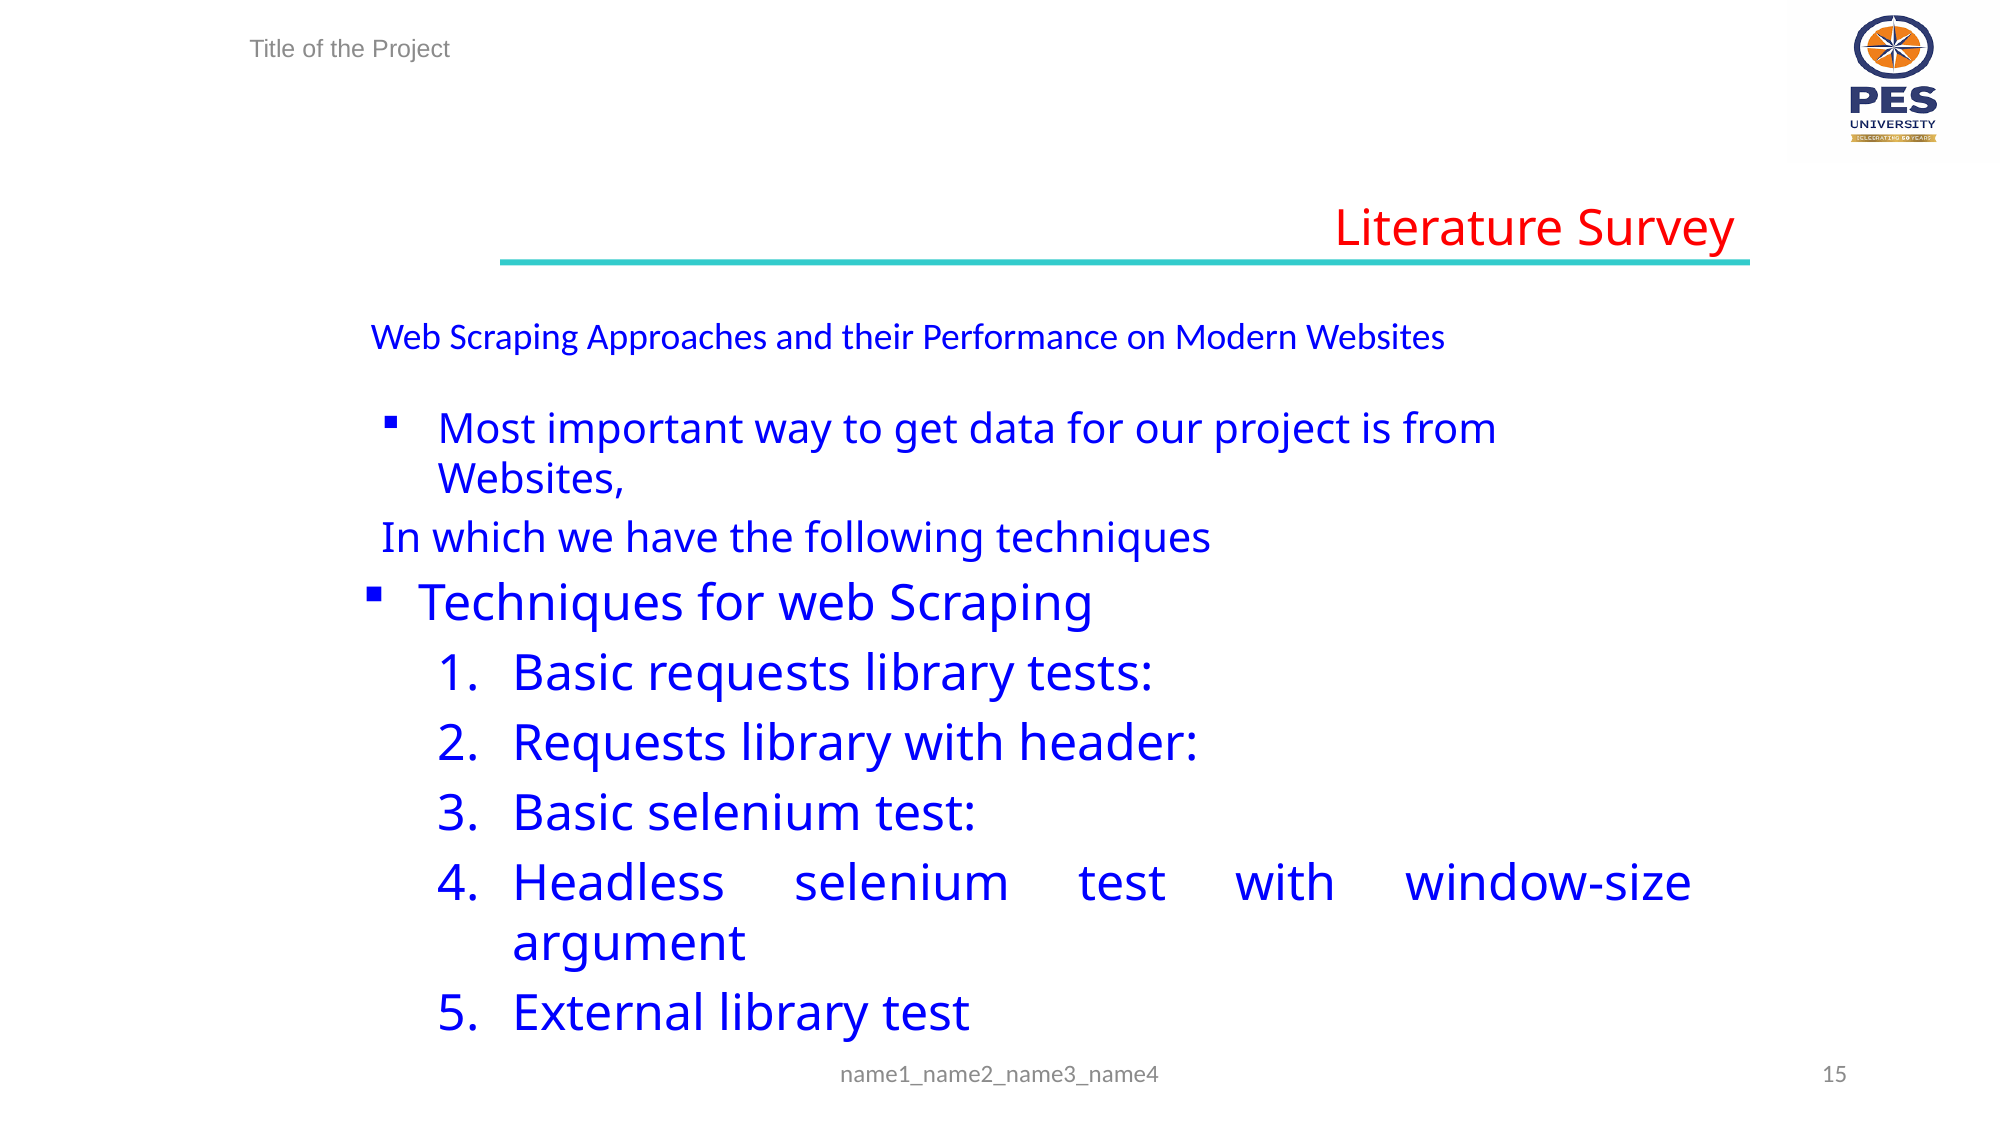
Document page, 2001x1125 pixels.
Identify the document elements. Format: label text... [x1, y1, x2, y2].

slide_number 15 [1412, 1042, 1863, 1103]
picture [1787, 0, 2000, 163]
text_box Web Scraping Approaches and their Performance on Modern Websites [356, 304, 1471, 365]
footer name1_name2_name3_name4 [662, 1042, 1338, 1103]
text_box Title of the Project [12, 17, 688, 78]
text_box Most important way to get data for our project is from Websites, In which we have the following techniques Techniques for web Scraping Basic requests library tests: Requests library with header: Basic selenium test: Headless selenium test with window-size argument External library test [291, 422, 1709, 906]
text_box [500, 259, 1750, 266]
text_box Literature Survey [585, 187, 1750, 264]
